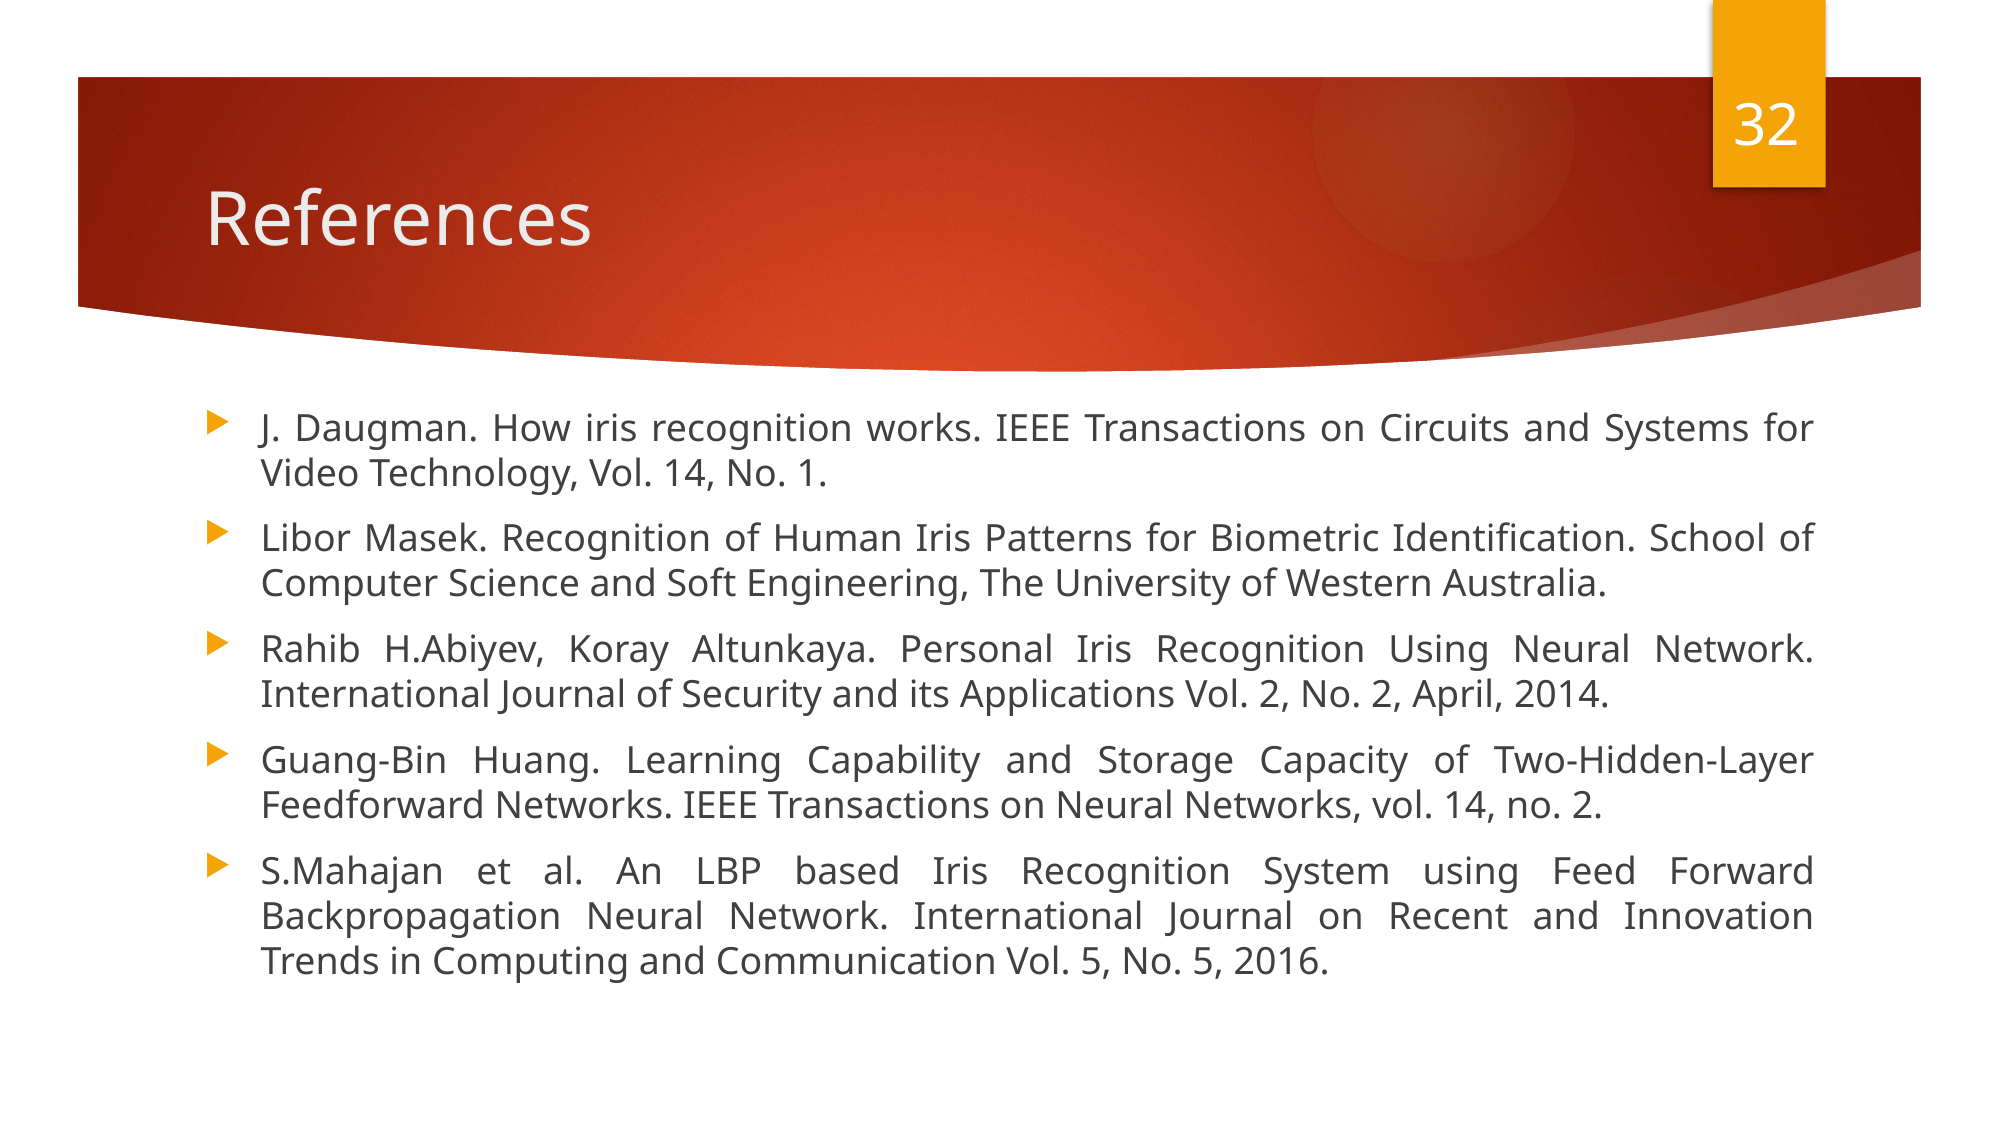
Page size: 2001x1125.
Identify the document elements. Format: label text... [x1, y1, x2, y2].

slide_number 32 [1698, 48, 1836, 175]
list J. Daugman. How iris recognition works. IEEE Transactions on Circuits and Systems for Video Technology, Vol. 14, No. 1. Libor Masek. Recognition of Human Iris Patterns for Biometric Identification. School of Computer Science and Soft Engineering, The University of Western Australia. Rahib H.Abiyev, Koray Altunkaya. Personal Iris Recognition Using Neural Network. International Journal of Security and its Applications Vol. 2, No. 2, April, 2014. Guang-Bin Huang. Learning Capability and Storage Capacity of Two-Hidden-Layer Feedforward Networks. IEEE Transactions on Neural Networks, vol. 14, no. 2. S.Mahajan et al. An LBP based Iris Recognition System using Feed Forward Backpropagation Neural Network. International Journal on Recent and Innovation Trends in Computing and Communication Vol. 5, No. 5, 2016. [189, 395, 1832, 980]
title References [189, 155, 1627, 275]
